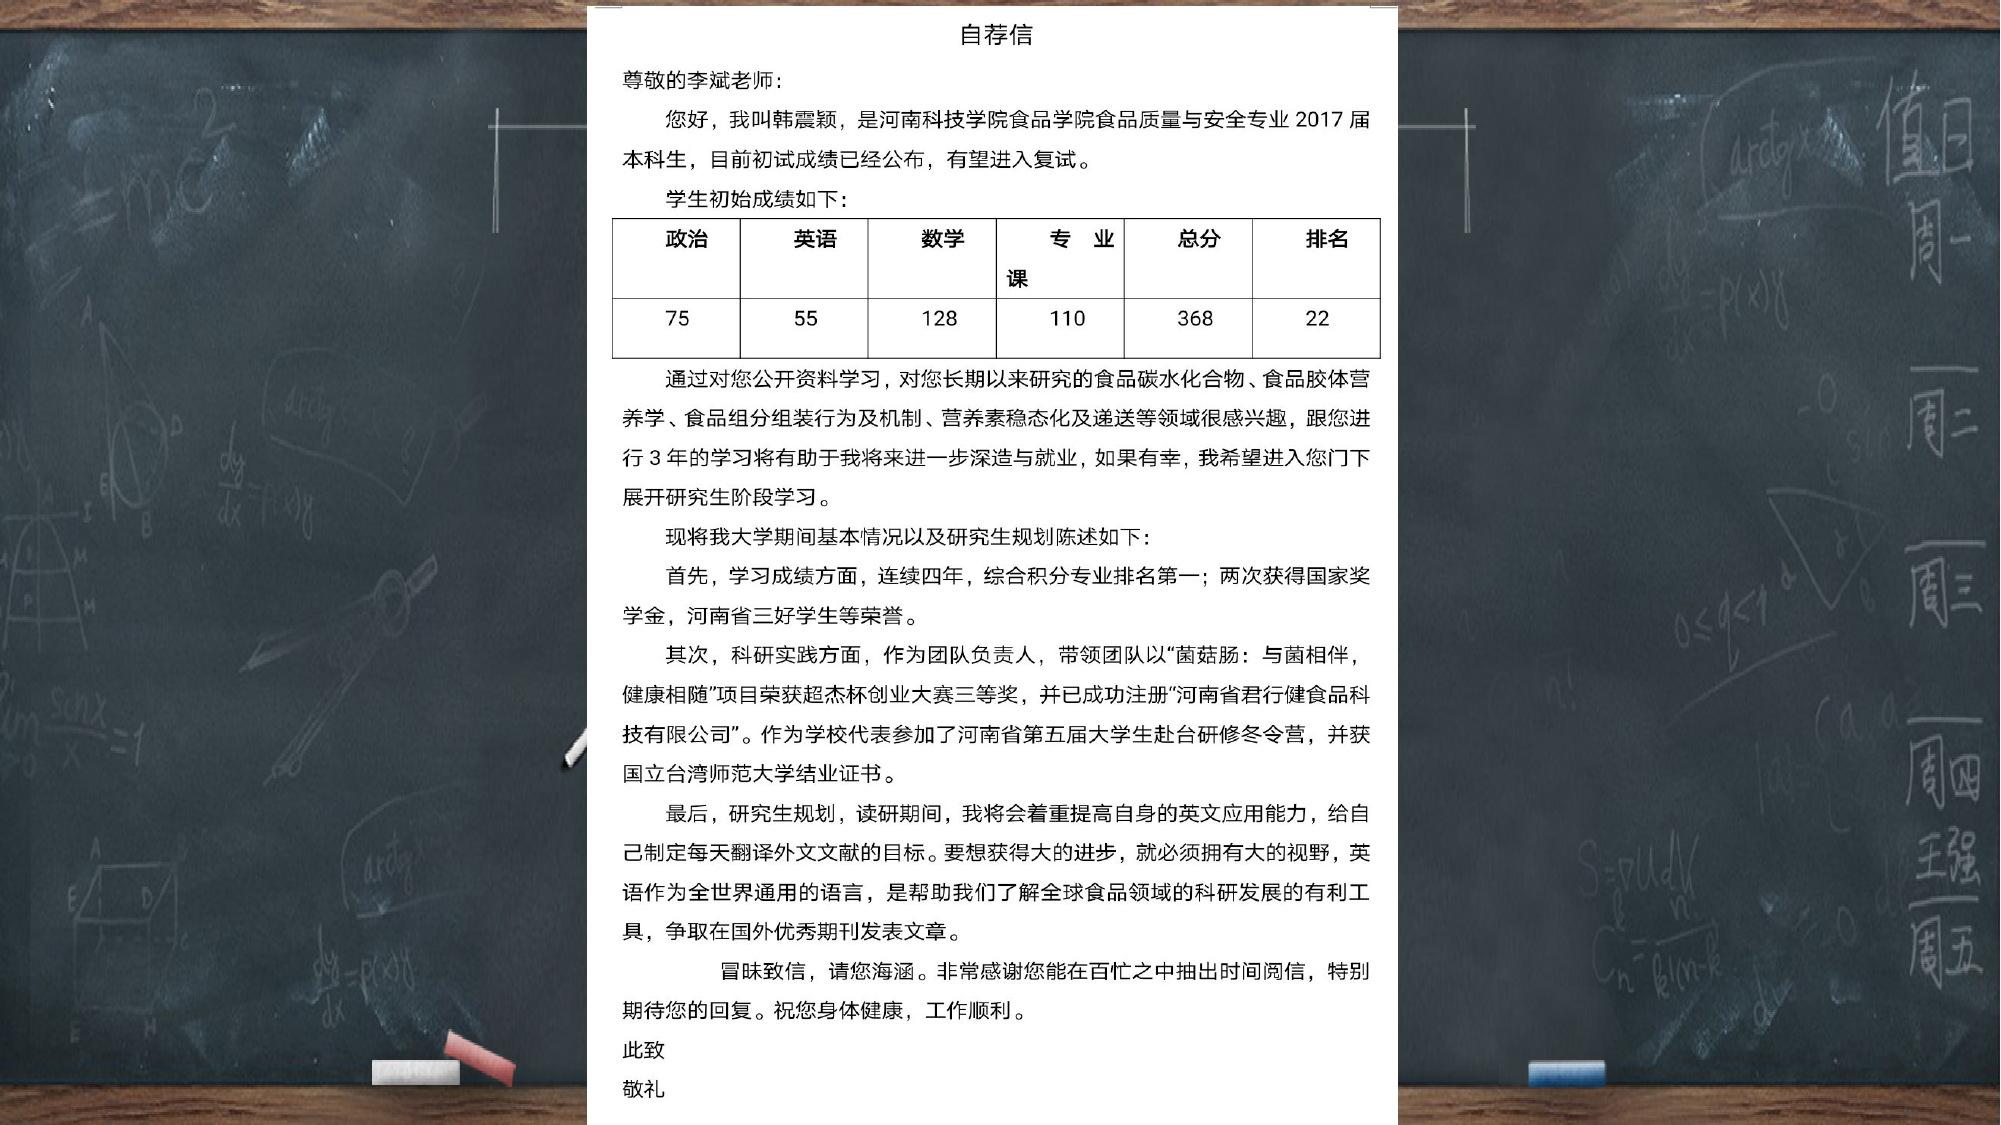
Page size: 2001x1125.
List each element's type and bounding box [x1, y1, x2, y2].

slide_number [137, 1042, 582, 1103]
picture [0, 0, 2001, 1125]
